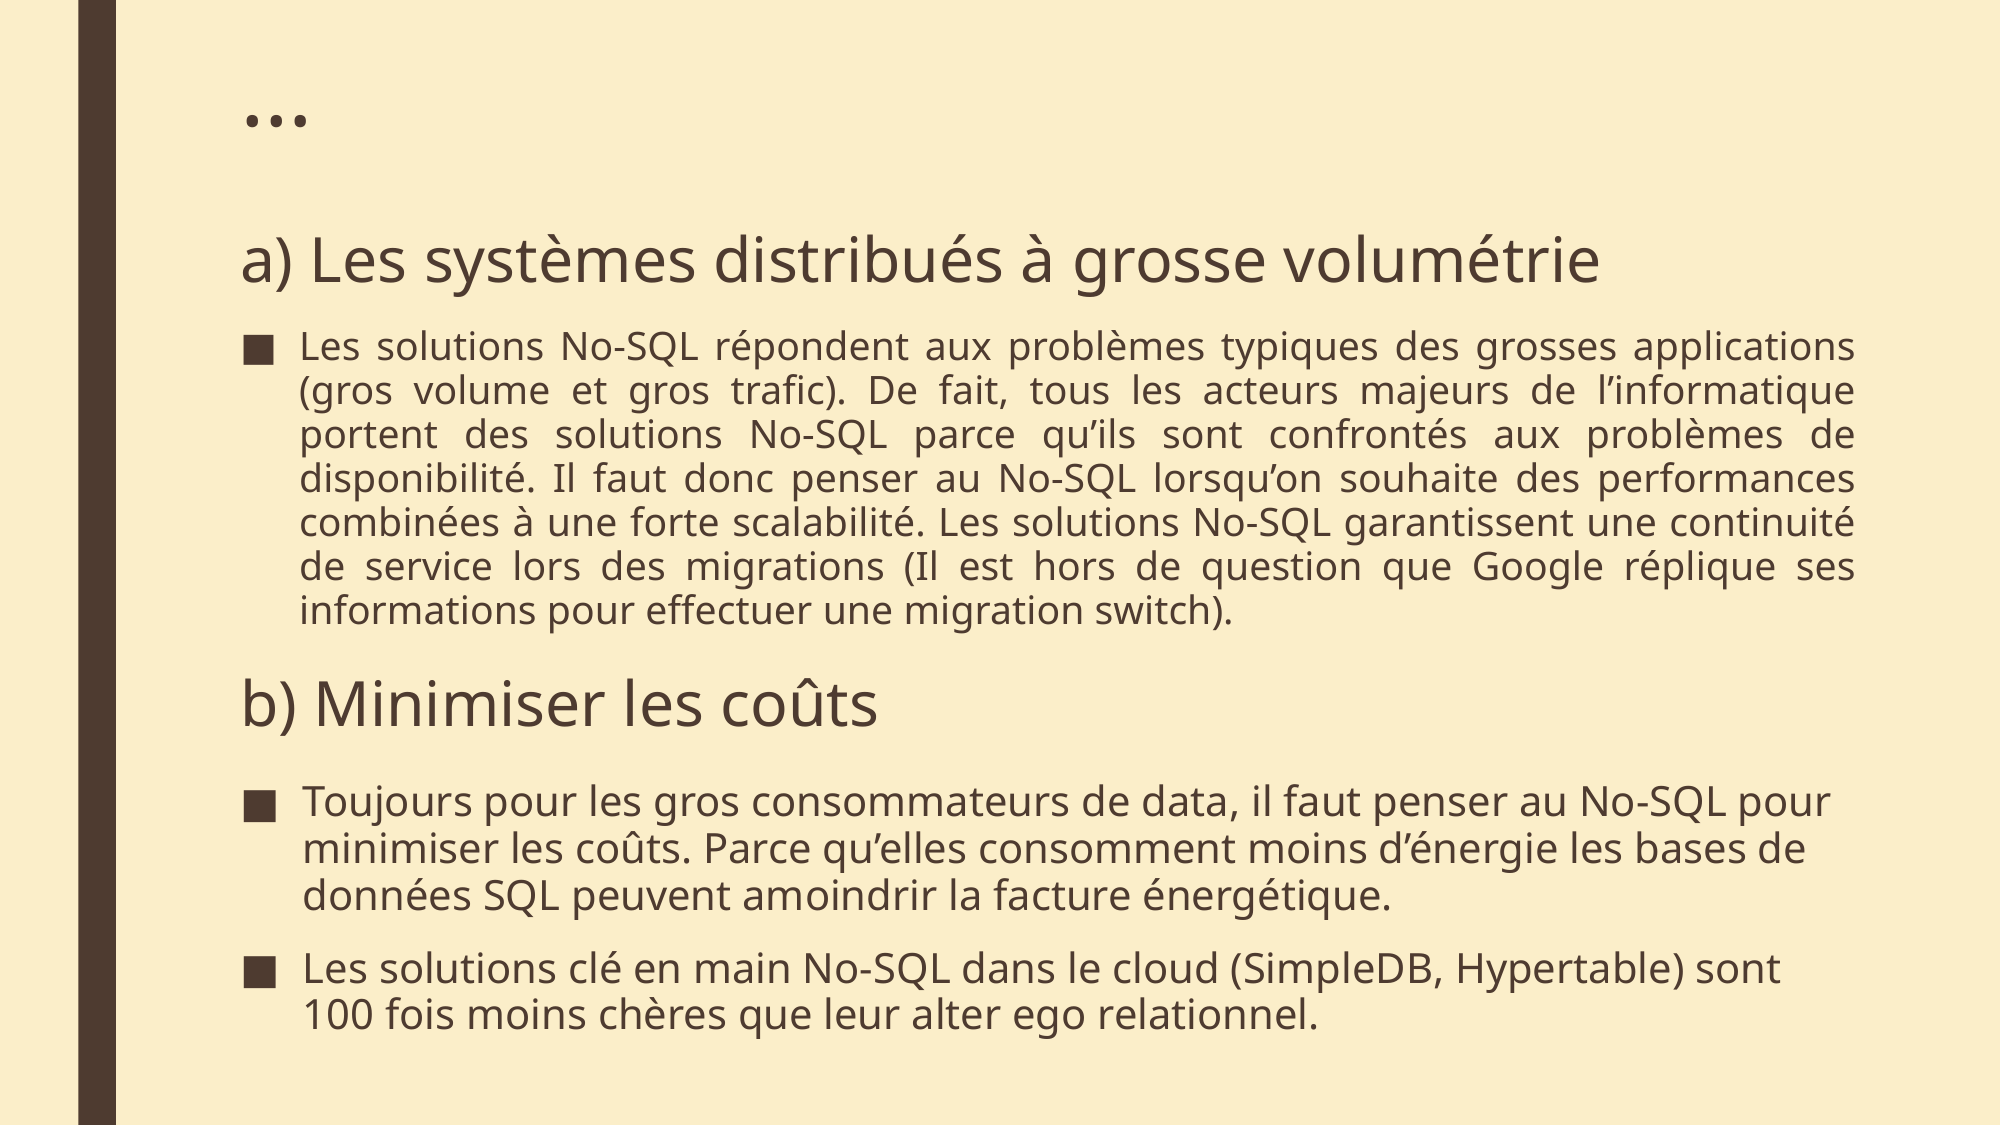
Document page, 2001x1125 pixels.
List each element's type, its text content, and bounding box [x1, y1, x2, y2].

list Les solutions No-SQL répondent aux problèmes typiques des grosses applications (gros volume et gros trafic). De fait, tous les acteurs majeurs de l’informatique portent des solutions No-SQL parce qu’ils sont confrontés aux problèmes de disponibilité. Il faut donc penser au No-SQL lorsqu’on souhaite des performances combinées à une forte scalabilité. Les solutions No-SQL garantissent une continuité de service lors des migrations (Il est hors de question que Google réplique ses informations pour effectuer une migration switch). [225, 317, 1874, 645]
list b) Minimiser les coûts [225, 673, 1800, 771]
list a) Les systèmes distribués à grosse volumétrie [225, 167, 1800, 303]
title … [225, 40, 1800, 167]
list Toujours pour les gros consommateurs de data, il faut penser au No-SQL pour minimiser les coûts. Parce qu’elles consomment moins d’énergie les bases de données SQL peuvent amoindrir la facture énergétique. Les solutions clé en main No-SQL dans le cloud (SimpleDB, Hypertable) sont 100 fois moins chères que leur alter ego relationnel. [225, 771, 1874, 1085]
